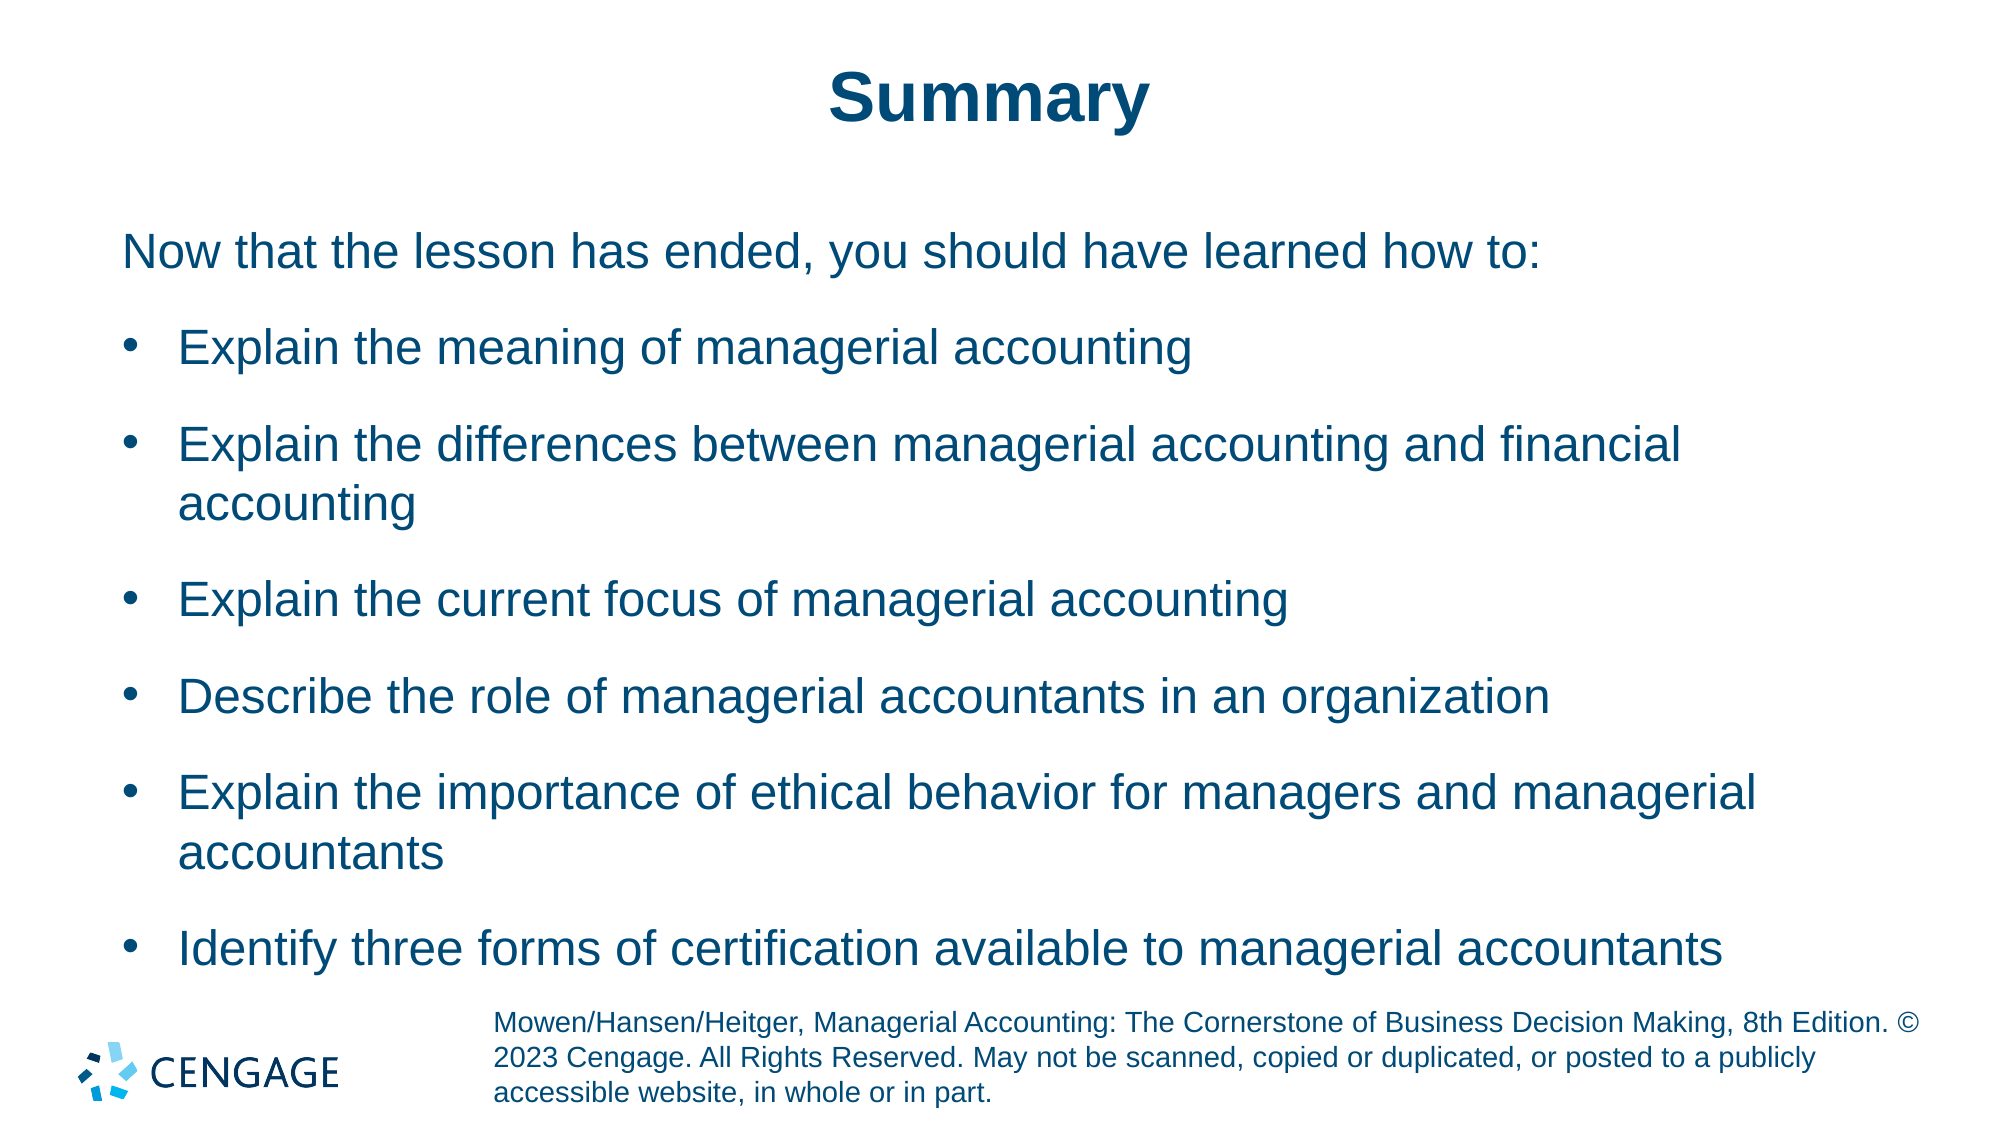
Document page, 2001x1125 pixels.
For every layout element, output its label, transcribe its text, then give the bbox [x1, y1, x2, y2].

list Now that the lesson has ended, you should have learned how to: Explain the meaning of managerial accounting Explain the differences between managerial accounting and financial accounting Explain the current focus of managerial accounting Describe the role of managerial accountants in an organization Explain the importance of ethical behavior for managers and managerial accountants Identify three forms of certification available to managerial accountants [121, 218, 1880, 977]
picture [78, 1042, 338, 1101]
title Summary [137, 59, 1863, 171]
